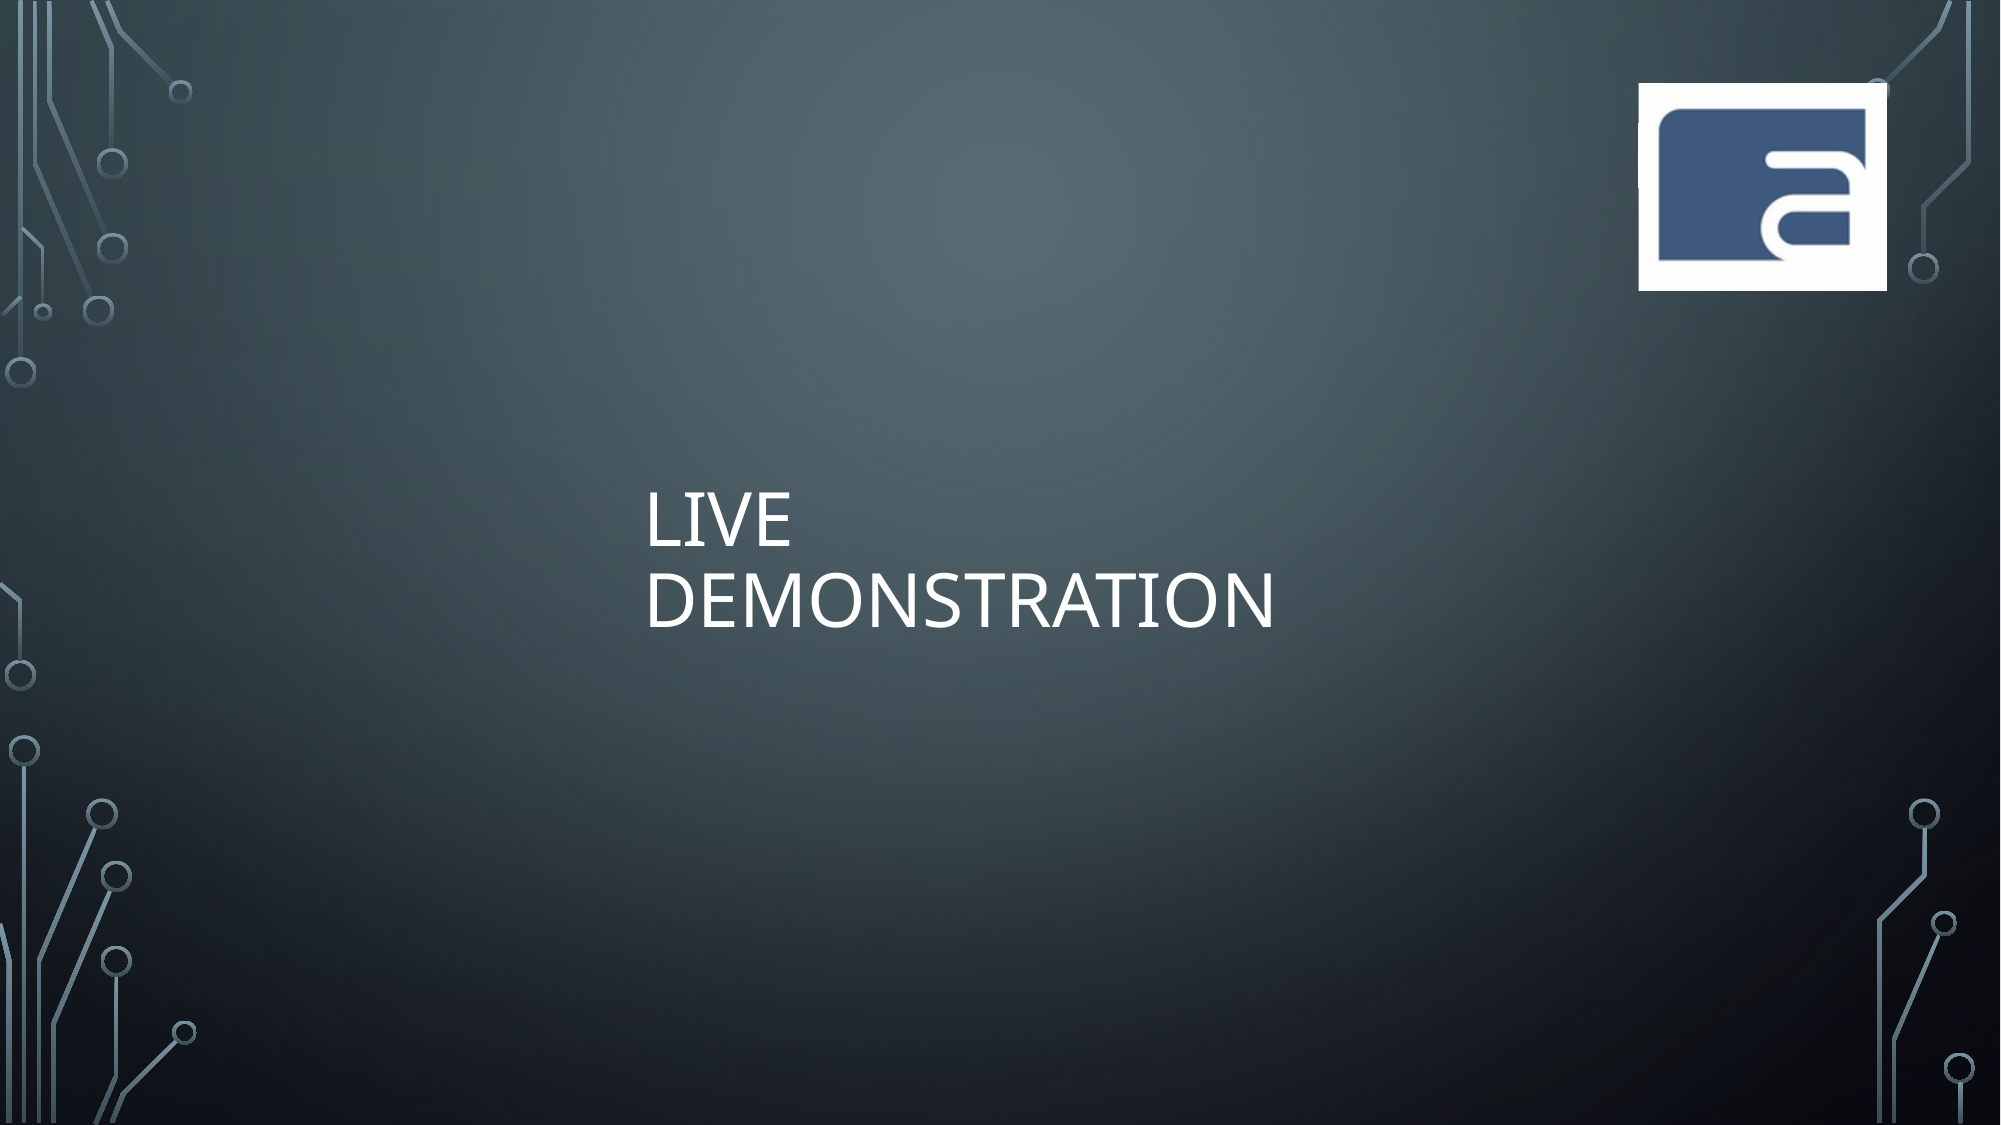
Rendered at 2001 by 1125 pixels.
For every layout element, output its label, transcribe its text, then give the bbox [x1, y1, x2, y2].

picture [1638, 83, 1888, 292]
title LIVE demonstration [628, 441, 1372, 684]
